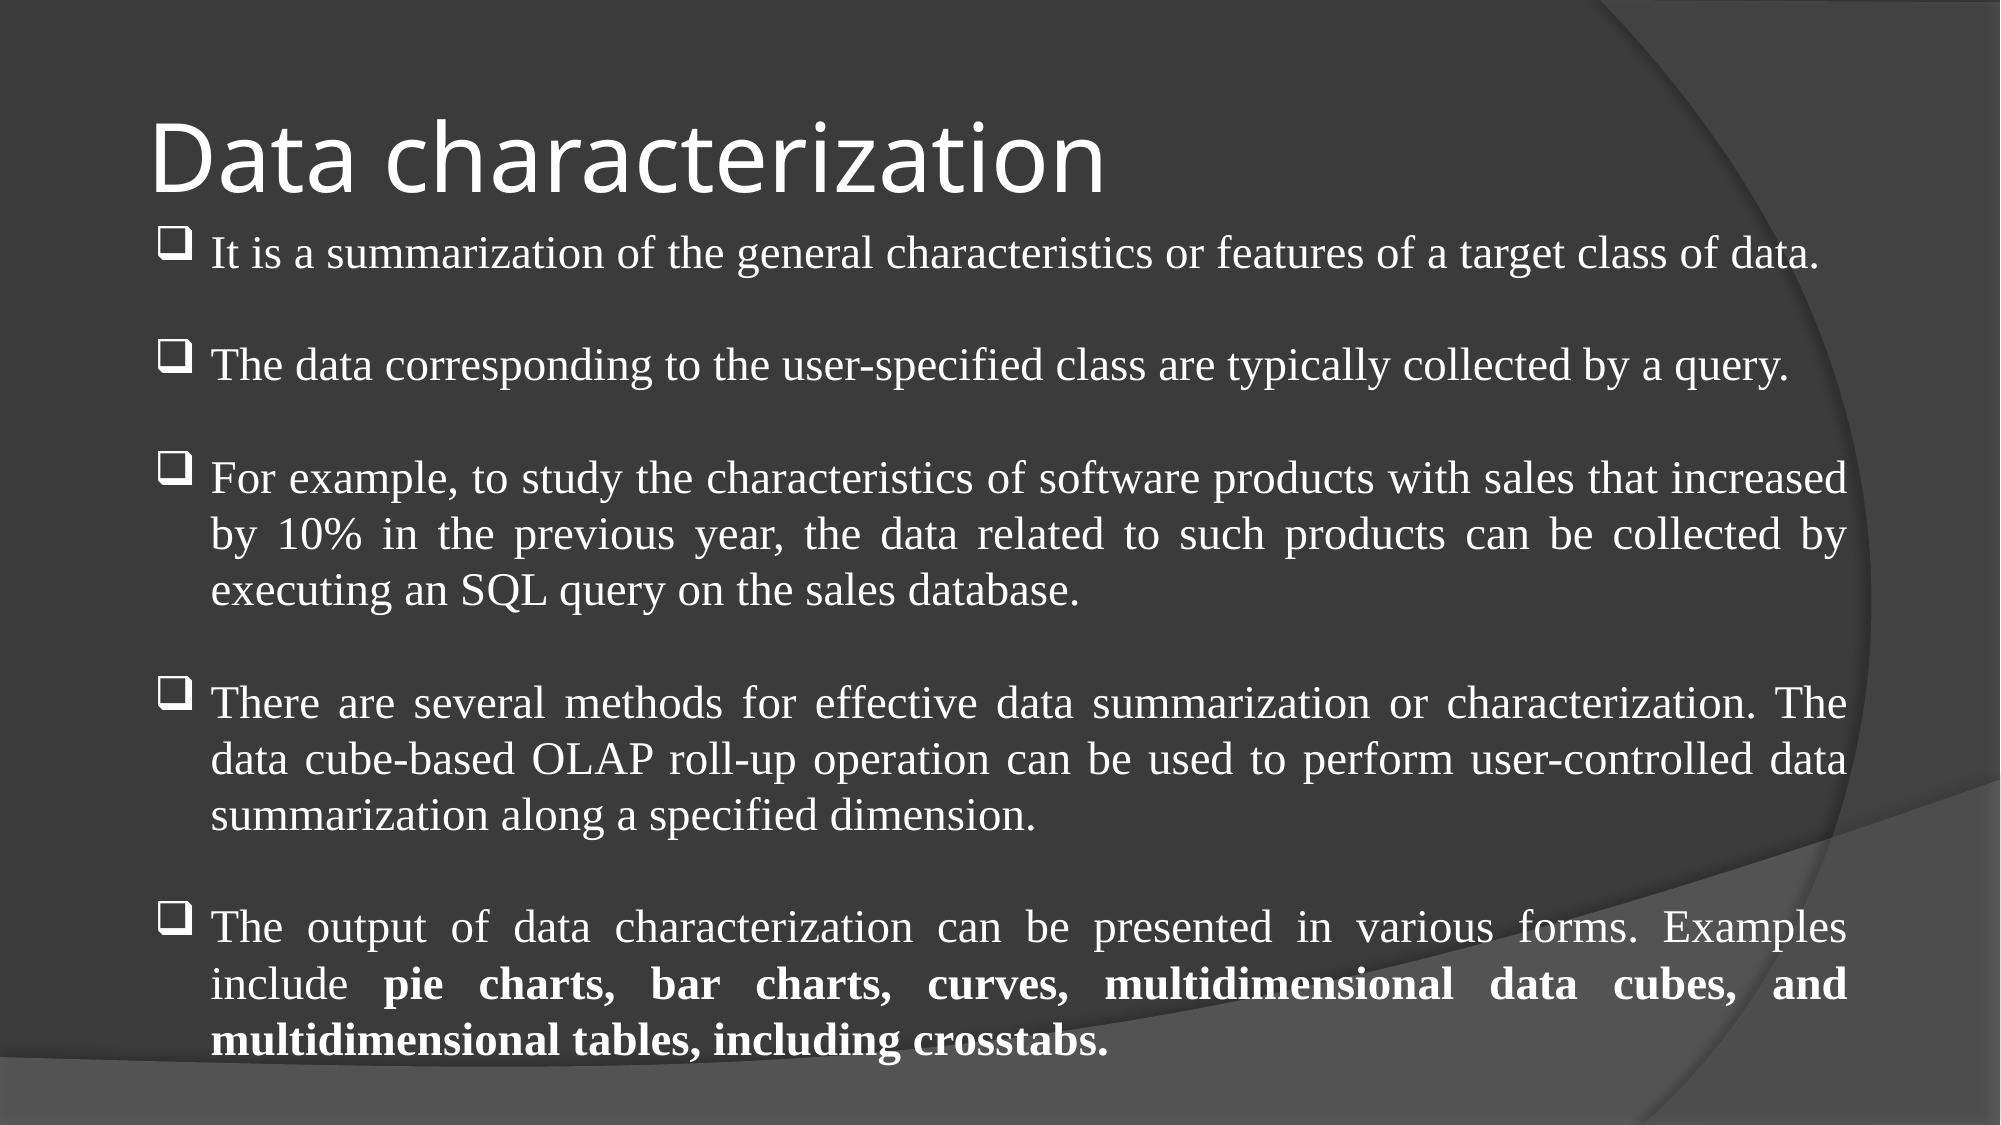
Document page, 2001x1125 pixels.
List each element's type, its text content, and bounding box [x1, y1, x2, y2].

title Data characterization [139, 45, 1865, 214]
text_box It is a summarization of the general characteristics or features of a target class of data. The data corresponding to the user-specified class are typically collected by a query. For example, to study the characteristics of software products with sales that increased by 10% in the previous year, the data related to such products can be collected by executing an SQL query on the sales database. There are several methods for effective data summarization or characterization. The data cube-based OLAP roll-up operation can be used to perform user-controlled data summarization along a specified dimension. The output of data characterization can be presented in various forms. Examples include pie charts, bar charts, curves, multidimensional data cubes, and multidimensional tables, including crosstabs. [139, 214, 1865, 1073]
